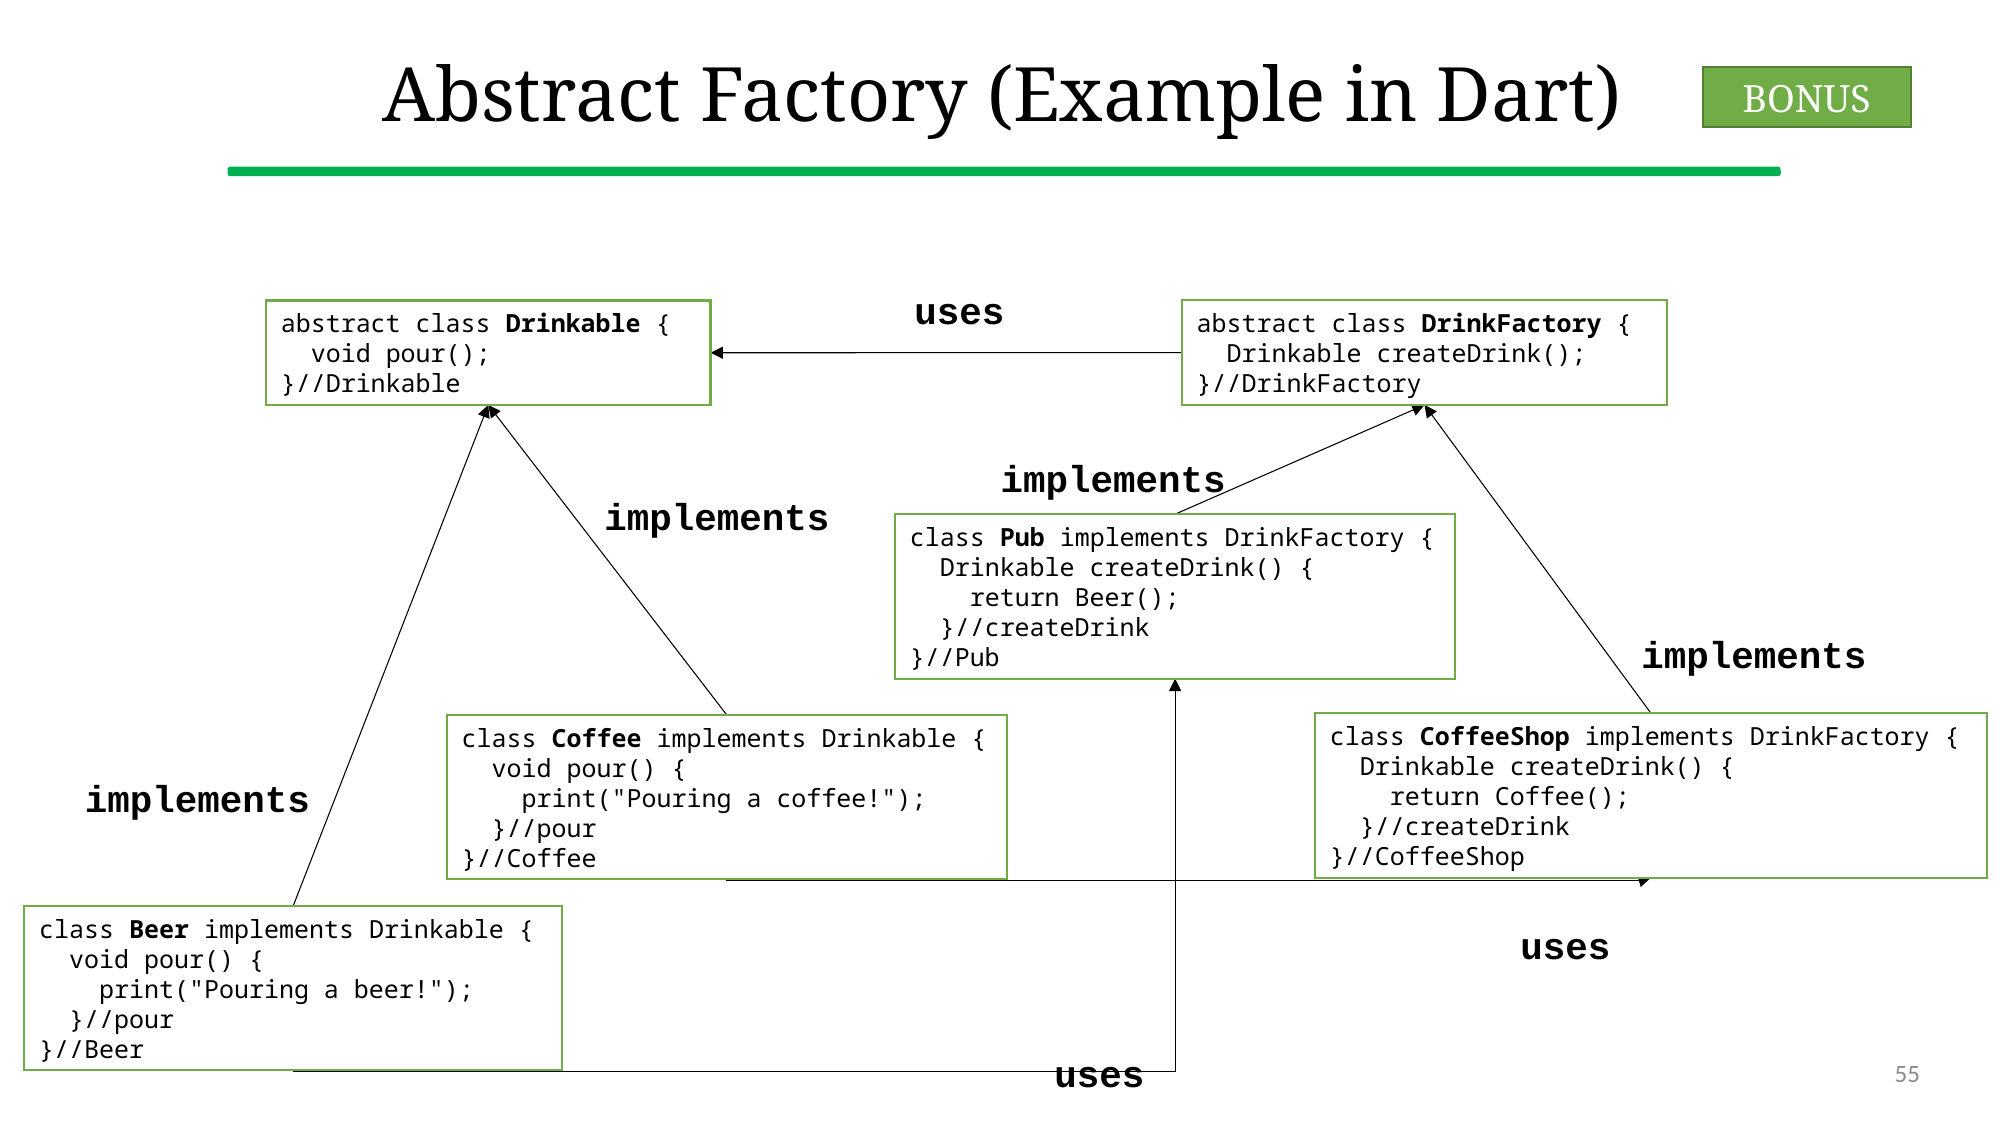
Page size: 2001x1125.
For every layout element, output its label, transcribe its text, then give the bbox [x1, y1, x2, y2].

text_box abstract class Drinkable { void pour(); }//Drinkable [265, 299, 712, 406]
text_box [489, 406, 727, 715]
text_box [293, 406, 489, 906]
text_box implements [985, 447, 1175, 508]
text_box BONUS [1702, 66, 1912, 128]
slide_number 55 [1412, 1042, 1936, 1103]
title Abstract Factory (Example in Dart) [70, 26, 1936, 168]
text_box class Coffee implements Drinkable { void pour() { print("Pouring a coffee!"); }//pour }//Coffee [489, 715, 538, 880]
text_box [538, 435, 931, 1125]
text_box class Pub implements DrinkFactory { Drinkable createDrink() { return Beer(); }//createDrink }//Pub [1190, 515, 1424, 680]
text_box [1175, 406, 1425, 515]
text_box class Pub implements DrinkFactory { Drinkable createDrink() { return Beer(); }//createDrink }//Pub [931, 513, 1187, 680]
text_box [1424, 406, 1651, 714]
text_box class Coffee implements Drinkable { void pour() { print("Pouring a coffee!"); }//pour }//Coffee [931, 714, 1008, 880]
text_box uses [899, 279, 1020, 339]
text_box uses [1505, 914, 1626, 975]
text_box implements [1651, 623, 1882, 683]
text_box implements [69, 767, 293, 828]
text_box class Beer implements Drinkable { void pour() { print("Pouring a beer!"); }//pour }//Beer [23, 905, 538, 1071]
text_box abstract class DrinkFactory { Drinkable createDrink(); }//DrinkFactory [1181, 299, 1668, 406]
text_box class CoffeeShop implements DrinkFactory { Drinkable createDrink() { return Coffee(); }//createDrink }//CoffeeShop [1314, 712, 1988, 879]
text_box uses [1039, 1042, 1160, 1102]
